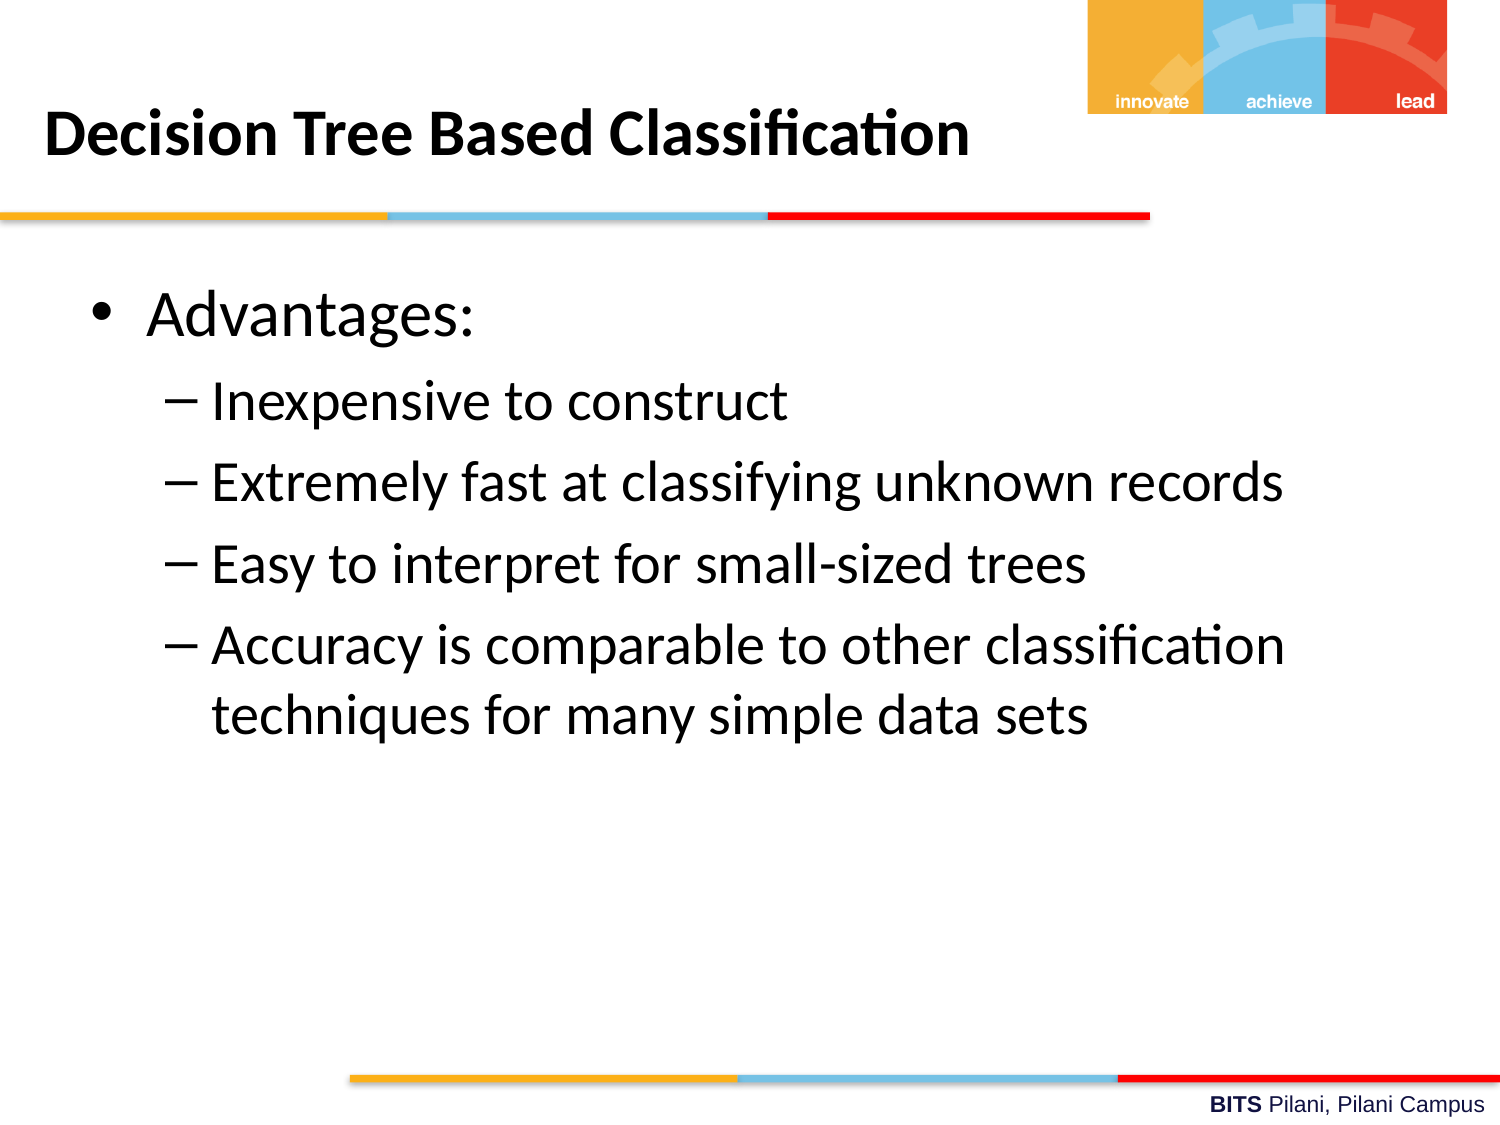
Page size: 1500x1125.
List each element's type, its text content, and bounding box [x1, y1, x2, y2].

list Advantages: Inexpensive to construct Extremely fast at classifying unknown records Easy to interpret for small-sized trees Accuracy is comparable to other classification techniques for many simple data sets [75, 262, 1425, 1005]
title Decision Tree Based Classification [29, 42, 1324, 215]
picture [1087, 0, 1448, 114]
